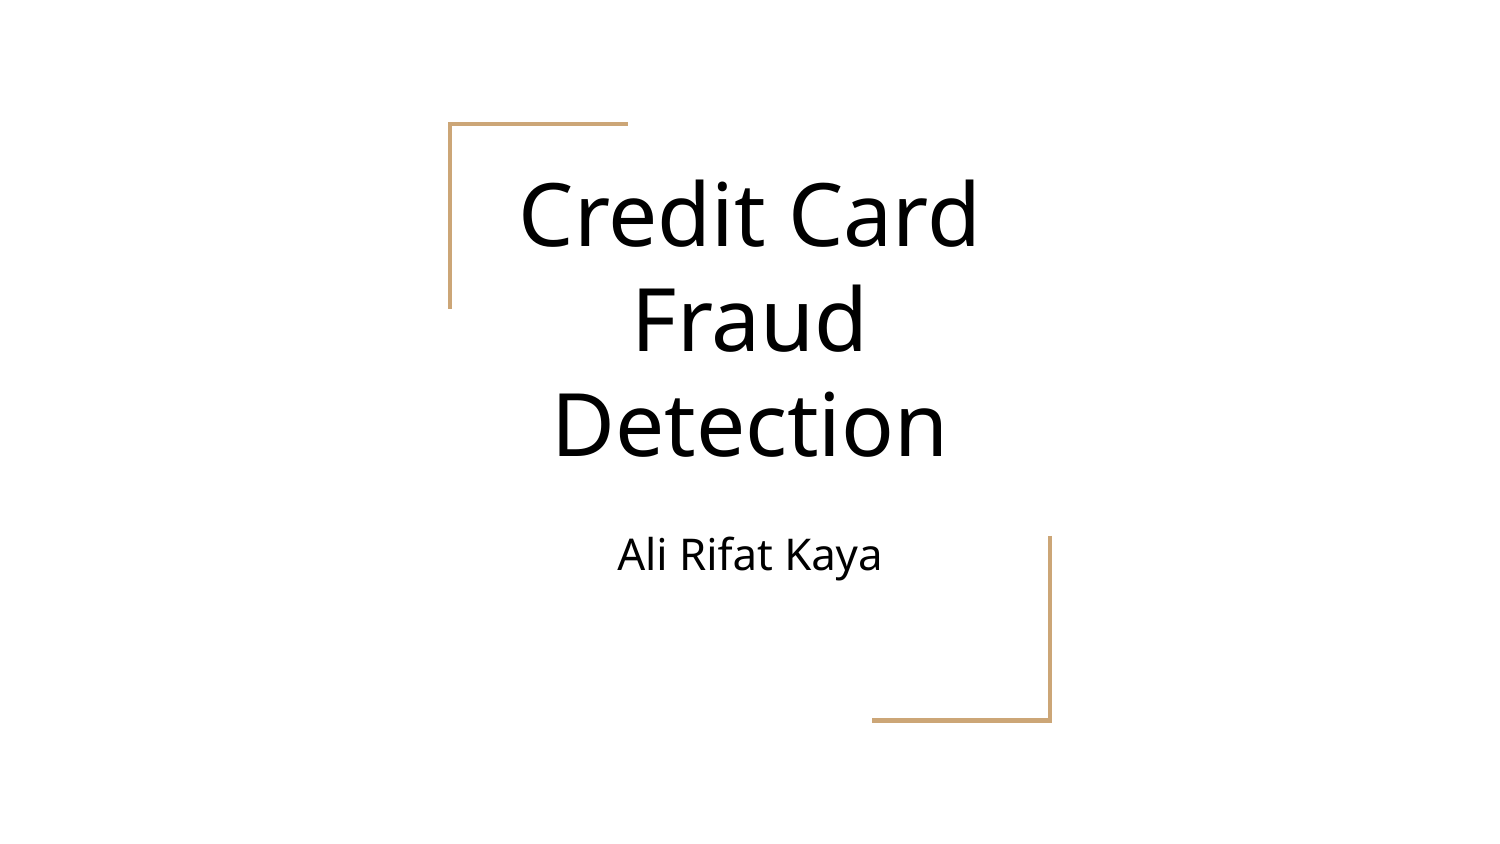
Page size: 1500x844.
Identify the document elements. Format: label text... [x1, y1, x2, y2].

subtitle Ali Rifat Kaya [499, 511, 1001, 627]
title Credit Card Fraud Detection [499, 236, 1001, 490]
